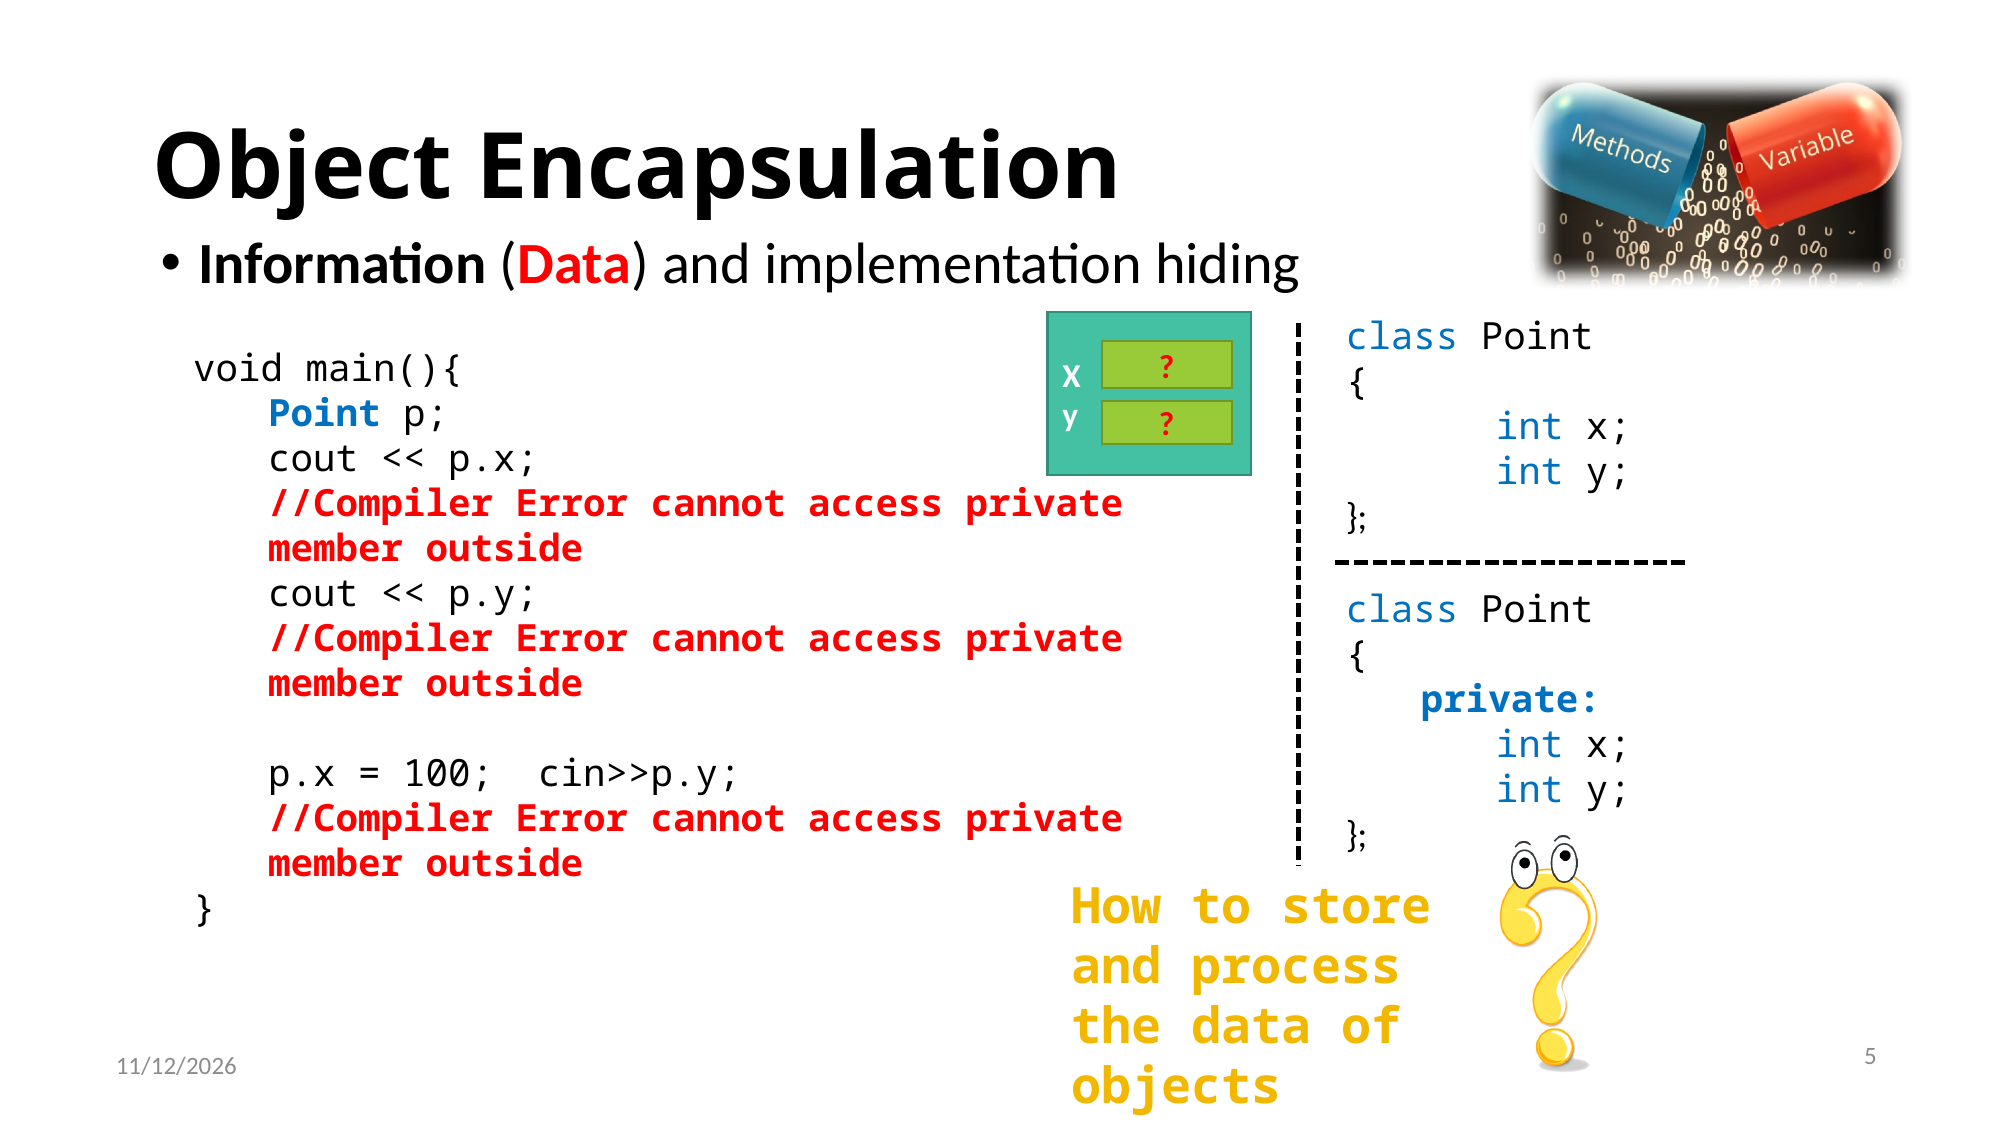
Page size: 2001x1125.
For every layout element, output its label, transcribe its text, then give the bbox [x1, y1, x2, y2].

text_box Information (Data) and implementation hiding [145, 226, 1905, 1014]
text_box How to store and process the data of objects [981, 865, 1527, 1121]
text_box class Point { private: int x; int y; }; [1331, 577, 1740, 863]
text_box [1047, 311, 1251, 476]
text_box class Point { int x; int y; }; [1331, 304, 1740, 545]
picture [1527, 73, 1914, 291]
title Object Encapsulation [137, 59, 1863, 278]
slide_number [100, 1035, 551, 1096]
slide_number 5 [1607, 1024, 1892, 1085]
picture [1495, 825, 1607, 1085]
